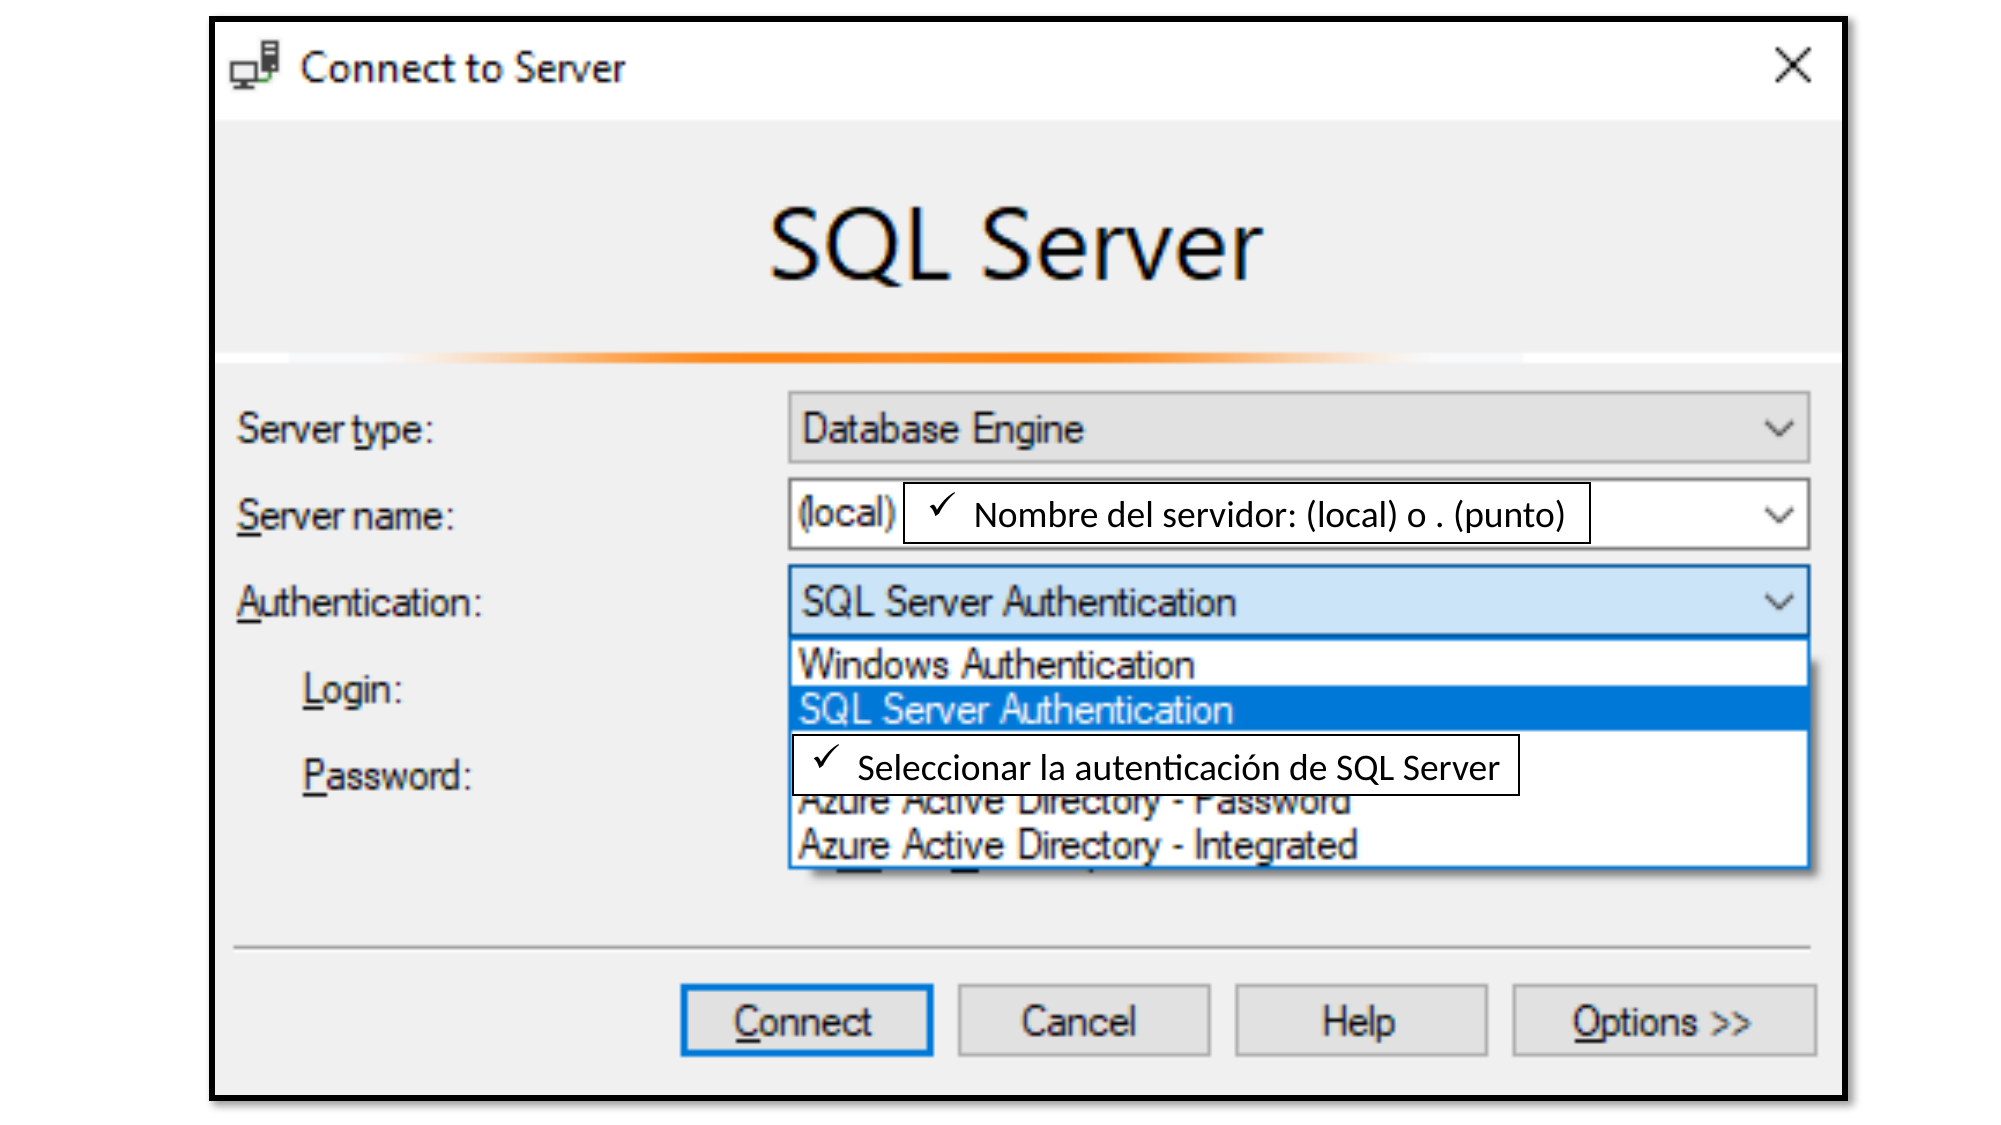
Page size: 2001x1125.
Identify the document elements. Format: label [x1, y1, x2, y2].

picture [214, 21, 1843, 1096]
